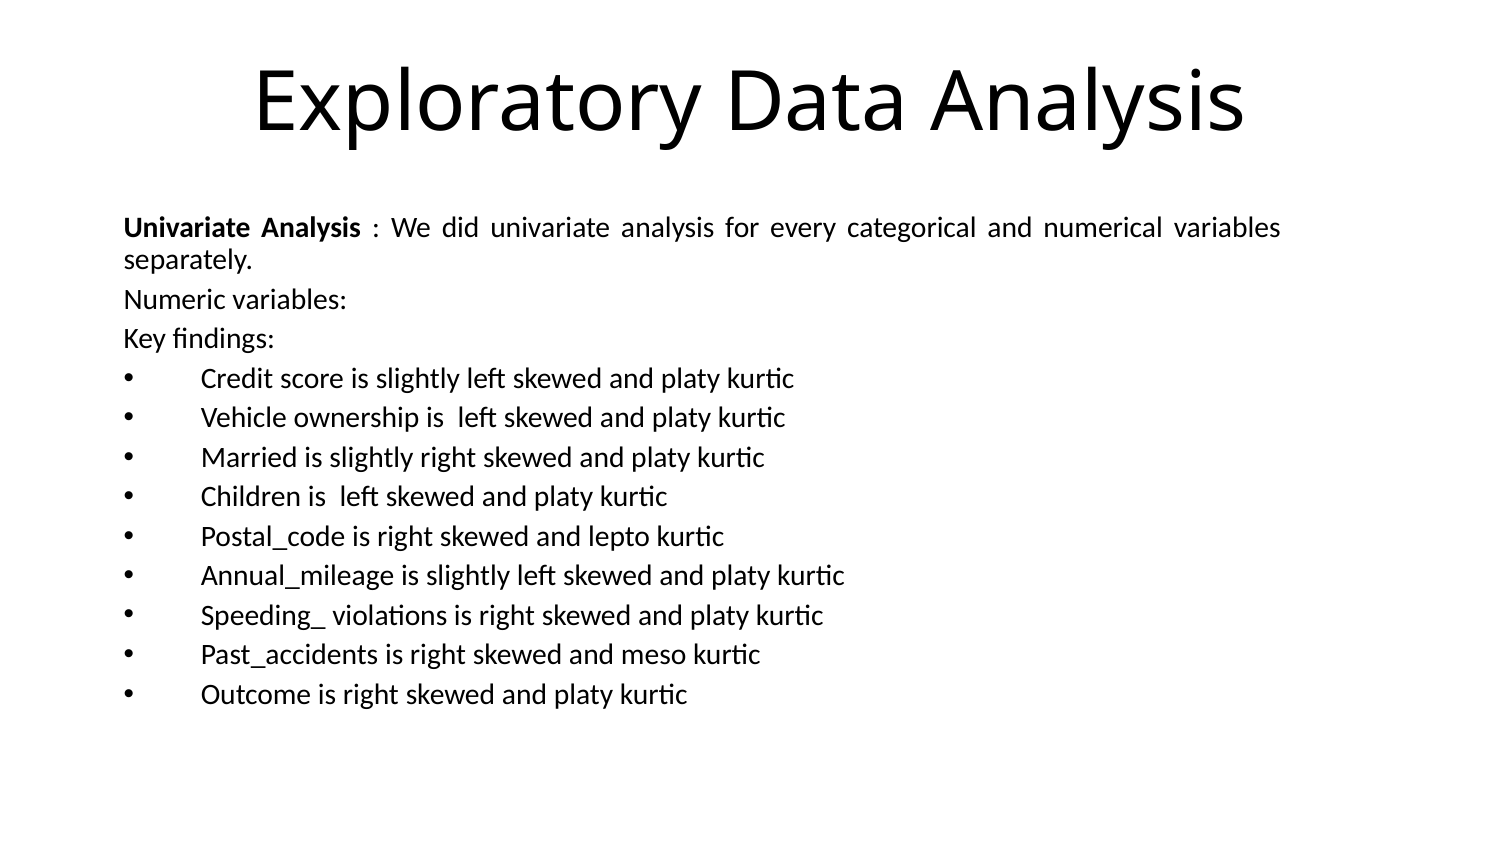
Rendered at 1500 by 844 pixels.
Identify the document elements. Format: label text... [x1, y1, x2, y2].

title Exploratory Data Analysis [187, 33, 1313, 157]
subtitle Univariate Analysis : We did univariate analysis for every categorical and numerical variables separately. Numeric variables: Key findings: Credit score is slightly left skewed and platy kurtic Vehicle ownership is left skewed and platy kurtic Married is slightly right skewed and platy kurtic Children is left skewed and platy kurtic Postal_code is right skewed and lepto kurtic Annual_mileage is slightly left skewed and platy kurtic Speeding_ violations is right skewed and platy kurtic Past_accidents is right skewed and meso kurtic Outcome is right skewed and platy kurtic [108, 204, 1297, 725]
